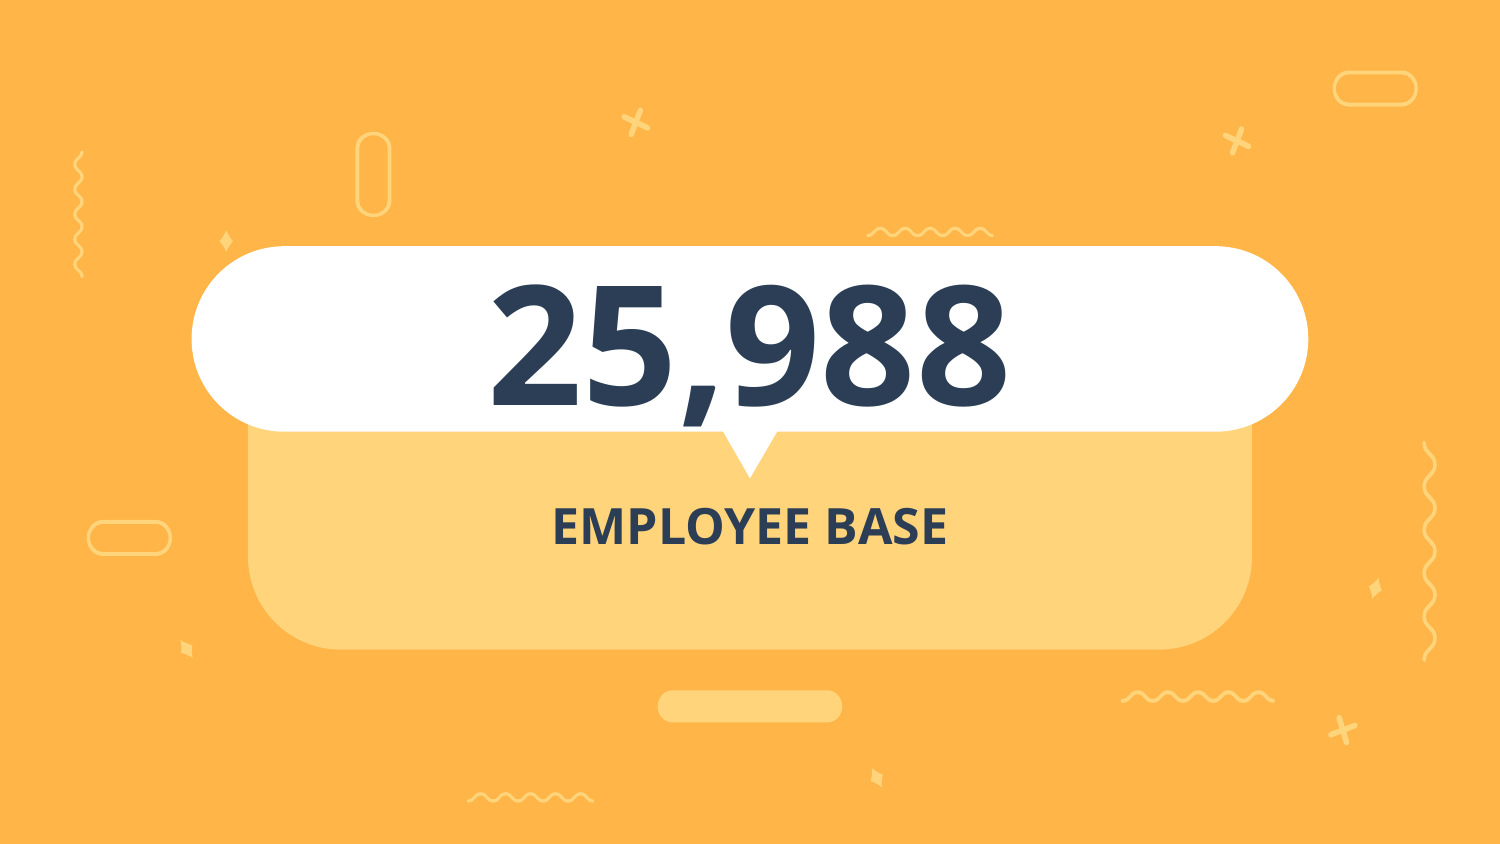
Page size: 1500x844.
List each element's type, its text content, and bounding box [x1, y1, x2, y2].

subtitle EMPLOYEE BASE [264, 487, 1236, 569]
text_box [191, 245, 1309, 479]
